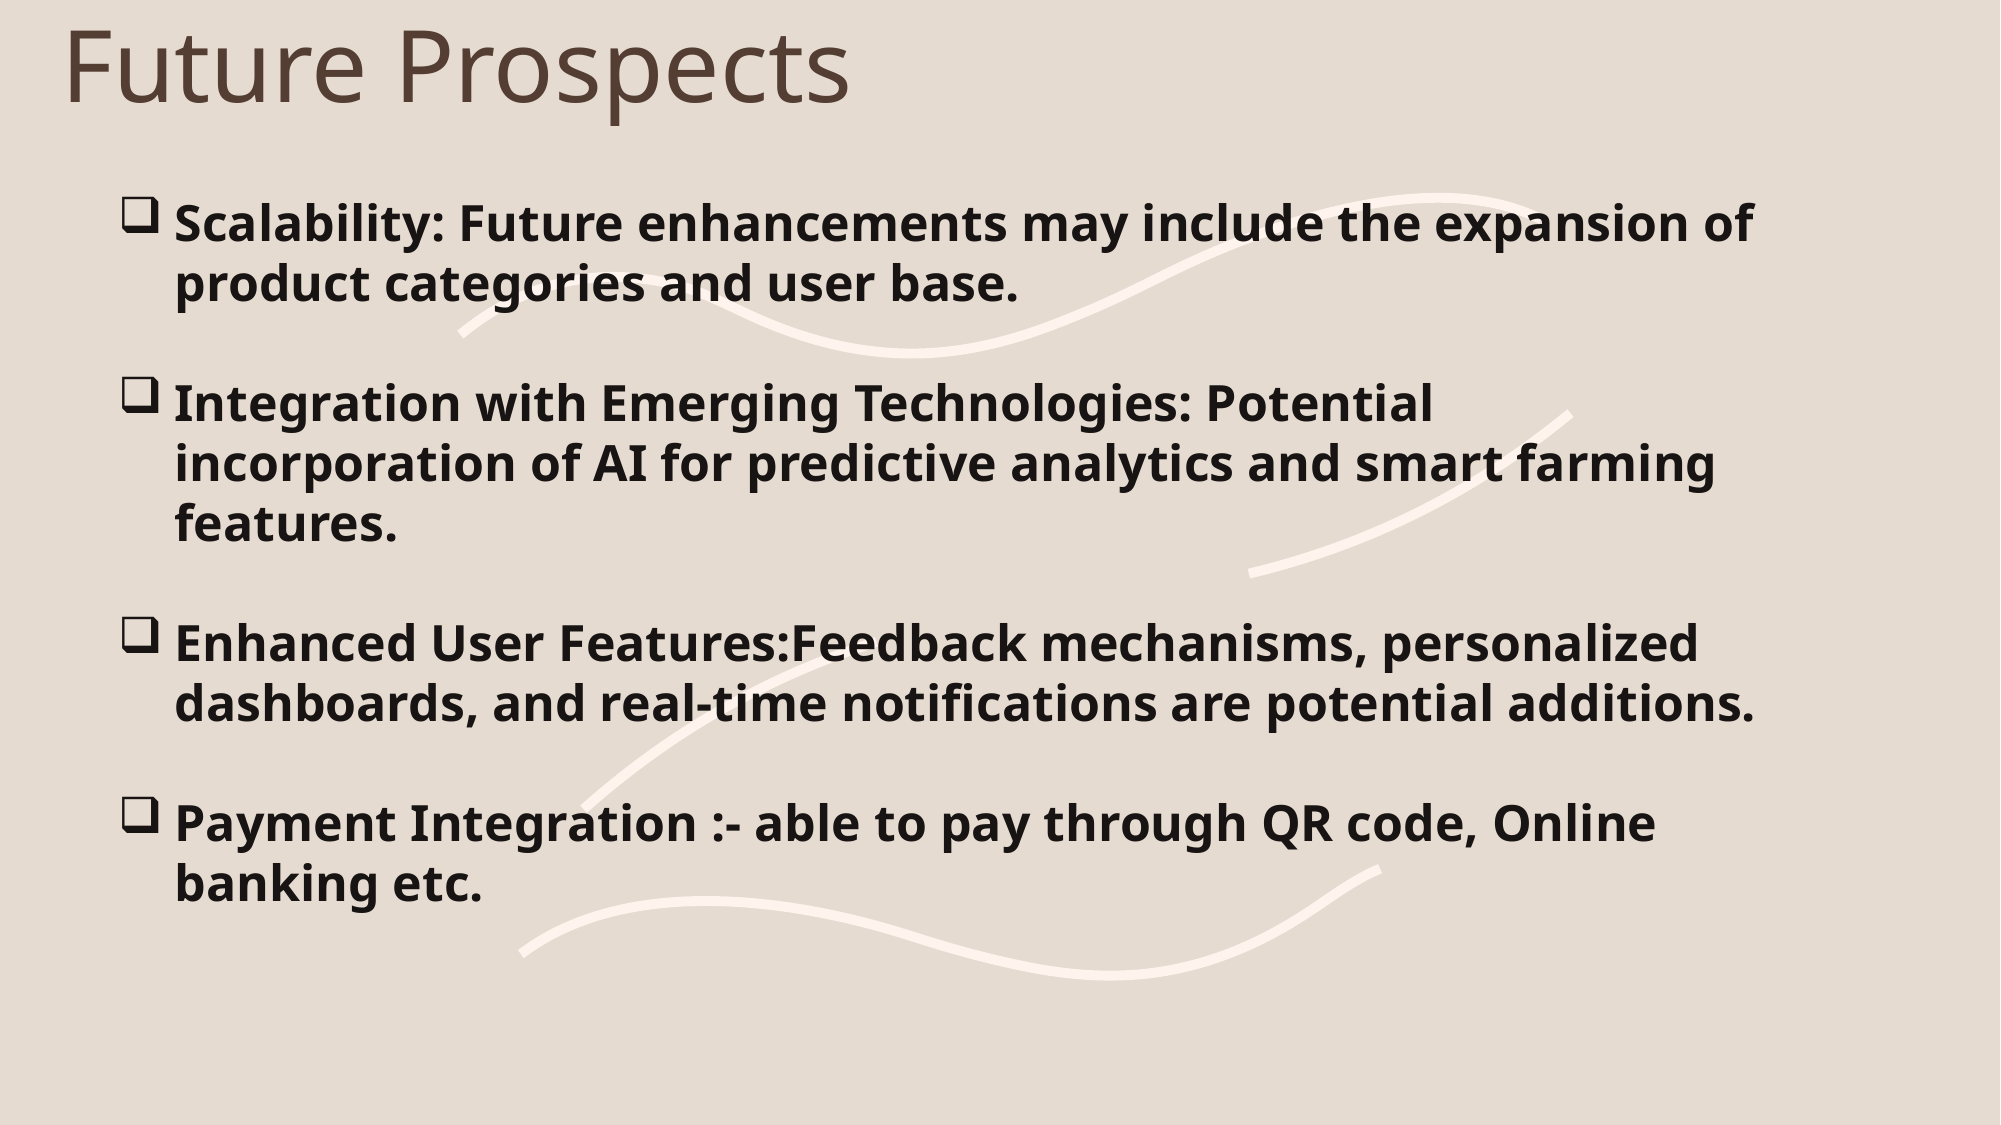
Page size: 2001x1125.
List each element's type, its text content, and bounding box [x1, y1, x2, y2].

text_box Scalability: Future enhancements may include the expansion of product categories and user base. Integration with Emerging Technologies: Potential incorporation of AI for predictive analytics and smart farming features. Enhanced User Features:Feedback mechanisms, personalized dashboards, and real-time notifications are potential additions. Payment Integration :- able to pay through QR code, Online banking etc. [103, 184, 1776, 919]
title Future Prospects [46, 25, 1547, 115]
